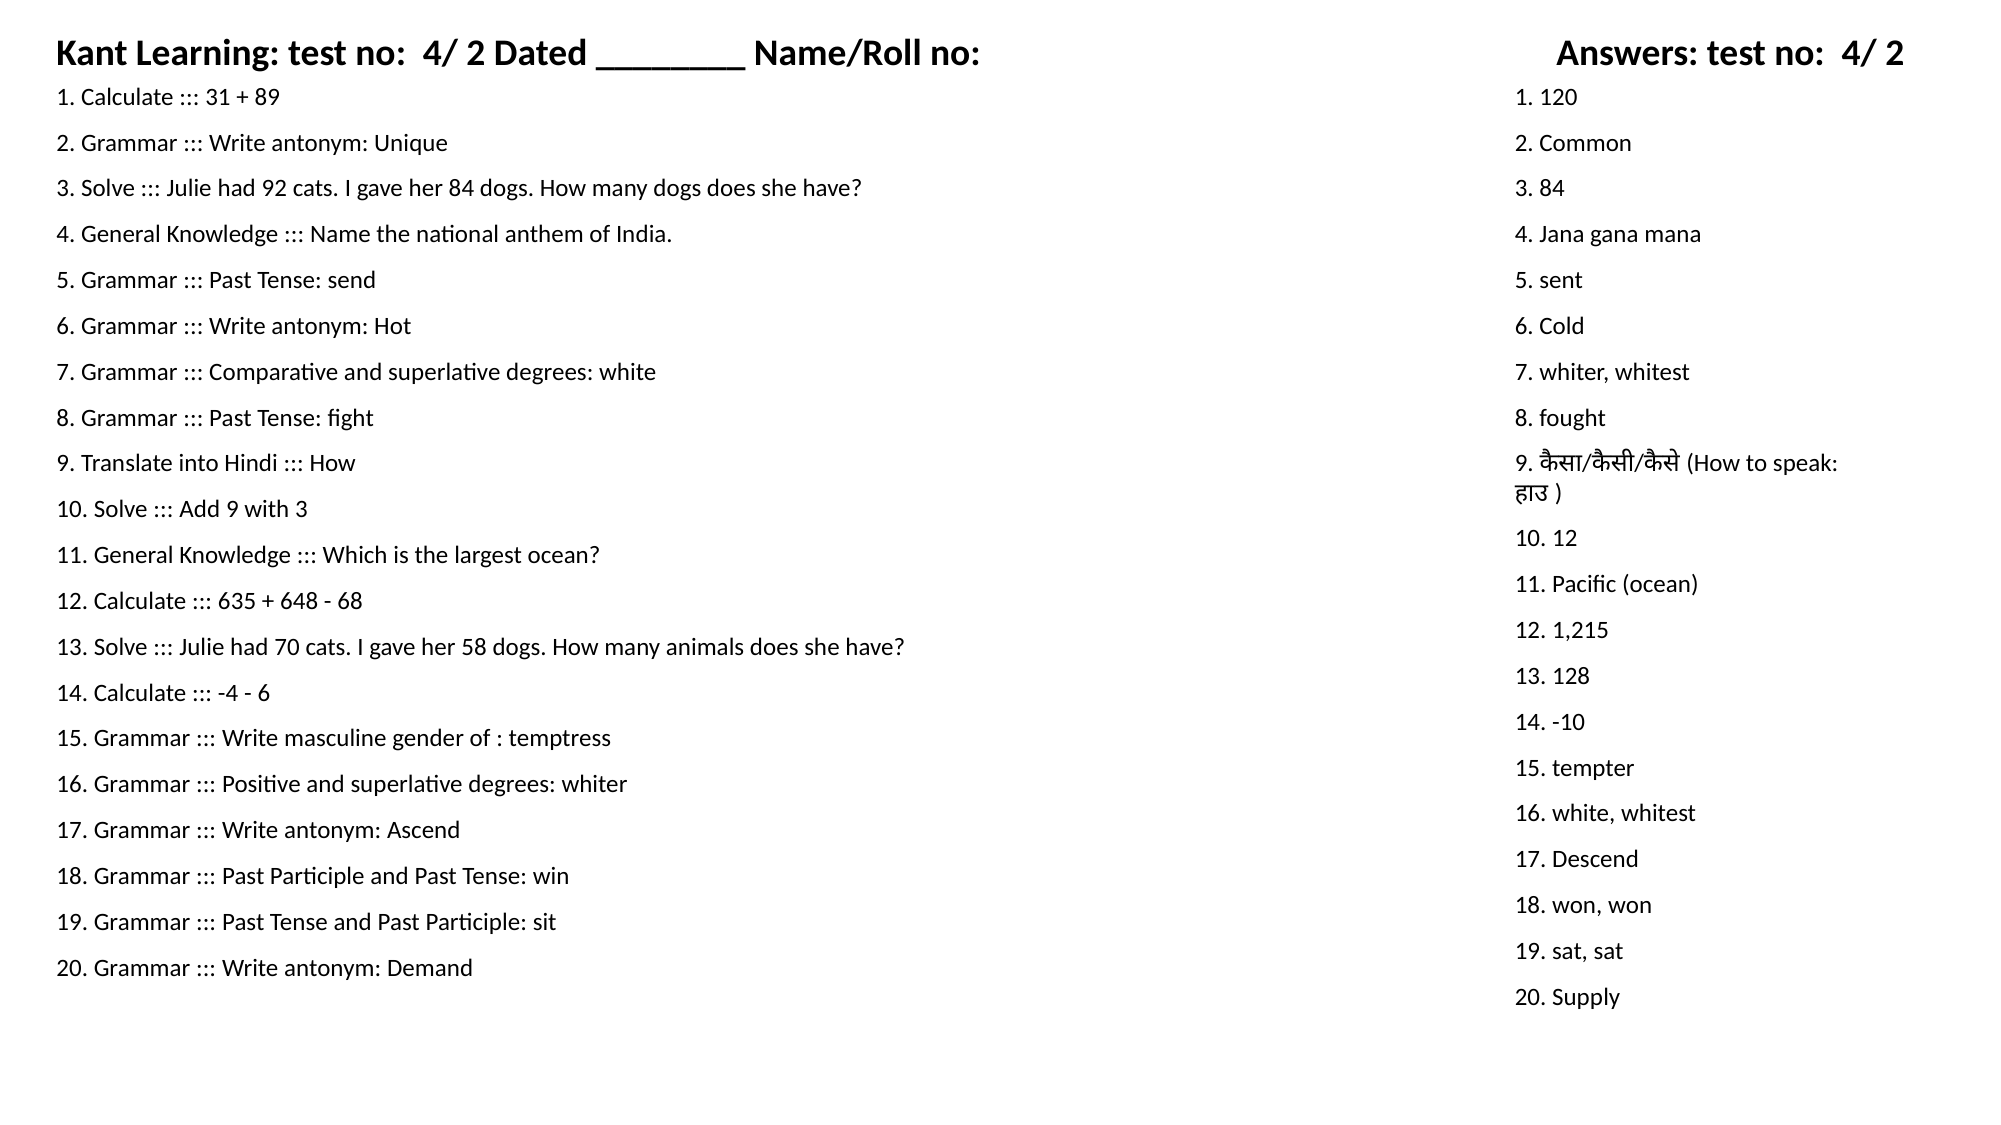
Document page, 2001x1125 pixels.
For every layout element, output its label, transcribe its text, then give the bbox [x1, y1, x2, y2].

text_box 6. Grammar ::: Write antonym: Hot [41, 302, 1440, 347]
text_box 12. 1,215 [1500, 606, 1900, 651]
text_box 19. sat, sat [1500, 927, 1900, 972]
text_box 9. कैसा/कैसी/कैसे (How to speak: हाउ ) [1500, 439, 1900, 514]
text_box 11. General Knowledge ::: Which is the largest ocean? [41, 531, 1440, 576]
text_box 11. Pacific (ocean) [1500, 560, 1900, 606]
text_box 18. won, won [1500, 881, 1900, 926]
text_box 9. Translate into Hindi ::: How [41, 439, 1440, 485]
text_box 17. Descend [1500, 835, 1900, 881]
text_box Kant Learning: test no: 4/ 2 Dated ________ Name/Roll no: [41, 20, 1541, 81]
text_box 4. Jana gana mana [1500, 210, 1900, 256]
text_box 7. Grammar ::: Comparative and superlative degrees: white [41, 347, 1440, 393]
text_box 15. tempter [1500, 743, 1900, 789]
text_box 13. 128 [1500, 652, 1900, 697]
text_box 10. 12 [1500, 514, 1900, 560]
text_box 6. Cold [1500, 302, 1900, 347]
text_box 3. Solve ::: Julie had 92 cats. I gave her 84 dogs. How many dogs does she have? [41, 164, 1440, 210]
text_box 16. white, whitest [1500, 789, 1900, 835]
text_box 10. Solve ::: Add 9 with 3 [41, 485, 1440, 531]
text_box 18. Grammar ::: Past Participle and Past Tense: win [41, 852, 1440, 897]
text_box 16. Grammar ::: Positive and superlative degrees: whiter [41, 760, 1440, 806]
text_box 19. Grammar ::: Past Tense and Past Participle: sit [41, 897, 1440, 943]
text_box 20. Supply [1500, 972, 1900, 1018]
text_box 20. Grammar ::: Write antonym: Demand [41, 943, 1440, 989]
text_box 2. Common [1500, 118, 1900, 164]
text_box 1. Calculate ::: 31 + 89 [41, 81, 1440, 118]
text_box 7. whiter, whitest [1500, 347, 1900, 393]
text_box 13. Solve ::: Julie had 70 cats. I gave her 58 dogs. How many animals does she have? [41, 622, 1440, 668]
text_box 8. fought [1500, 393, 1900, 439]
text_box 8. Grammar ::: Past Tense: fight [41, 393, 1440, 439]
text_box 14. Calculate ::: -4 - 6 [41, 668, 1440, 714]
text_box 17. Grammar ::: Write antonym: Ascend [41, 806, 1440, 851]
text_box 1. 120 [1500, 81, 1900, 118]
text_box 5. Grammar ::: Past Tense: send [41, 256, 1440, 301]
text_box 12. Calculate ::: 635 + 648 - 68 [41, 577, 1440, 622]
text_box 15. Grammar ::: Write masculine gender of : temptress [41, 714, 1440, 760]
text_box 14. -10 [1500, 697, 1900, 743]
text_box 4. General Knowledge ::: Name the national anthem of India. [41, 210, 1440, 256]
text_box 3. 84 [1500, 164, 1900, 210]
text_box Answers: test no: 4/ 2 [1541, 20, 2000, 81]
text_box 2. Grammar ::: Write antonym: Unique [41, 118, 1440, 164]
text_box 5. sent [1500, 256, 1900, 301]
